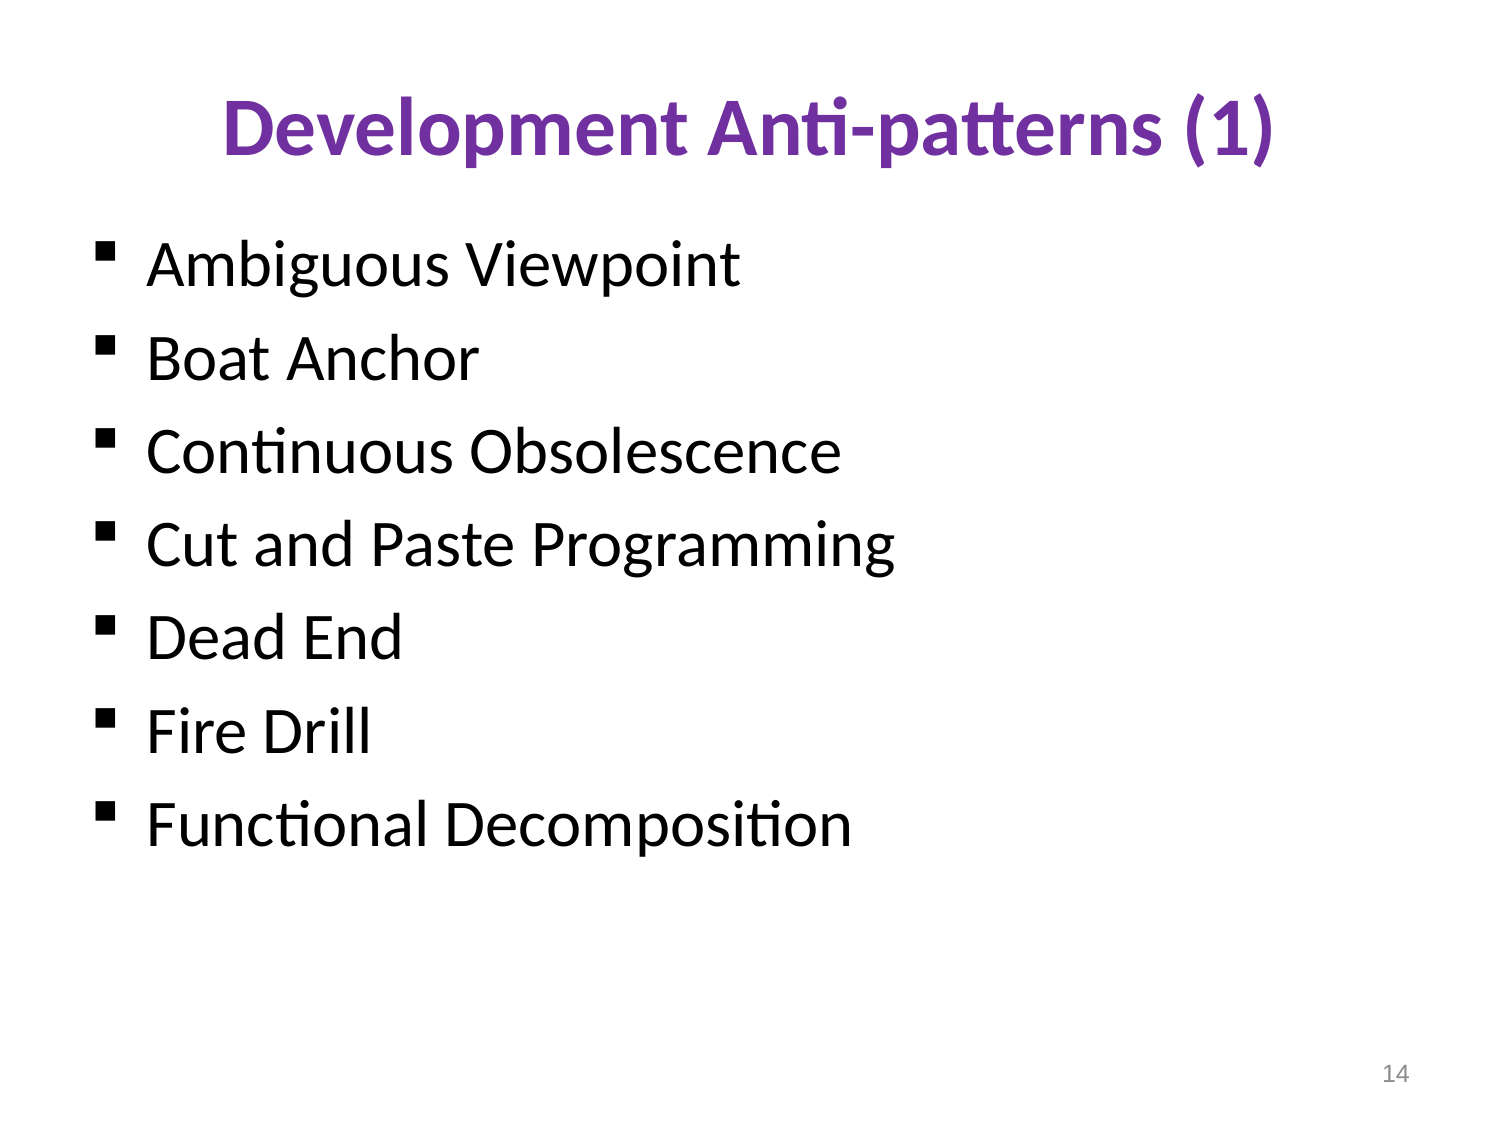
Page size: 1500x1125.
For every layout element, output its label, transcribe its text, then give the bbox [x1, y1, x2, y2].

title Development Anti-patterns (1) [75, 45, 1425, 200]
slide_number 14 [1074, 1042, 1425, 1103]
list Ambiguous Viewpoint Boat Anchor Continuous Obsolescence Cut and Paste Programming Dead End Fire Drill Functional Decomposition [75, 212, 1425, 1005]
